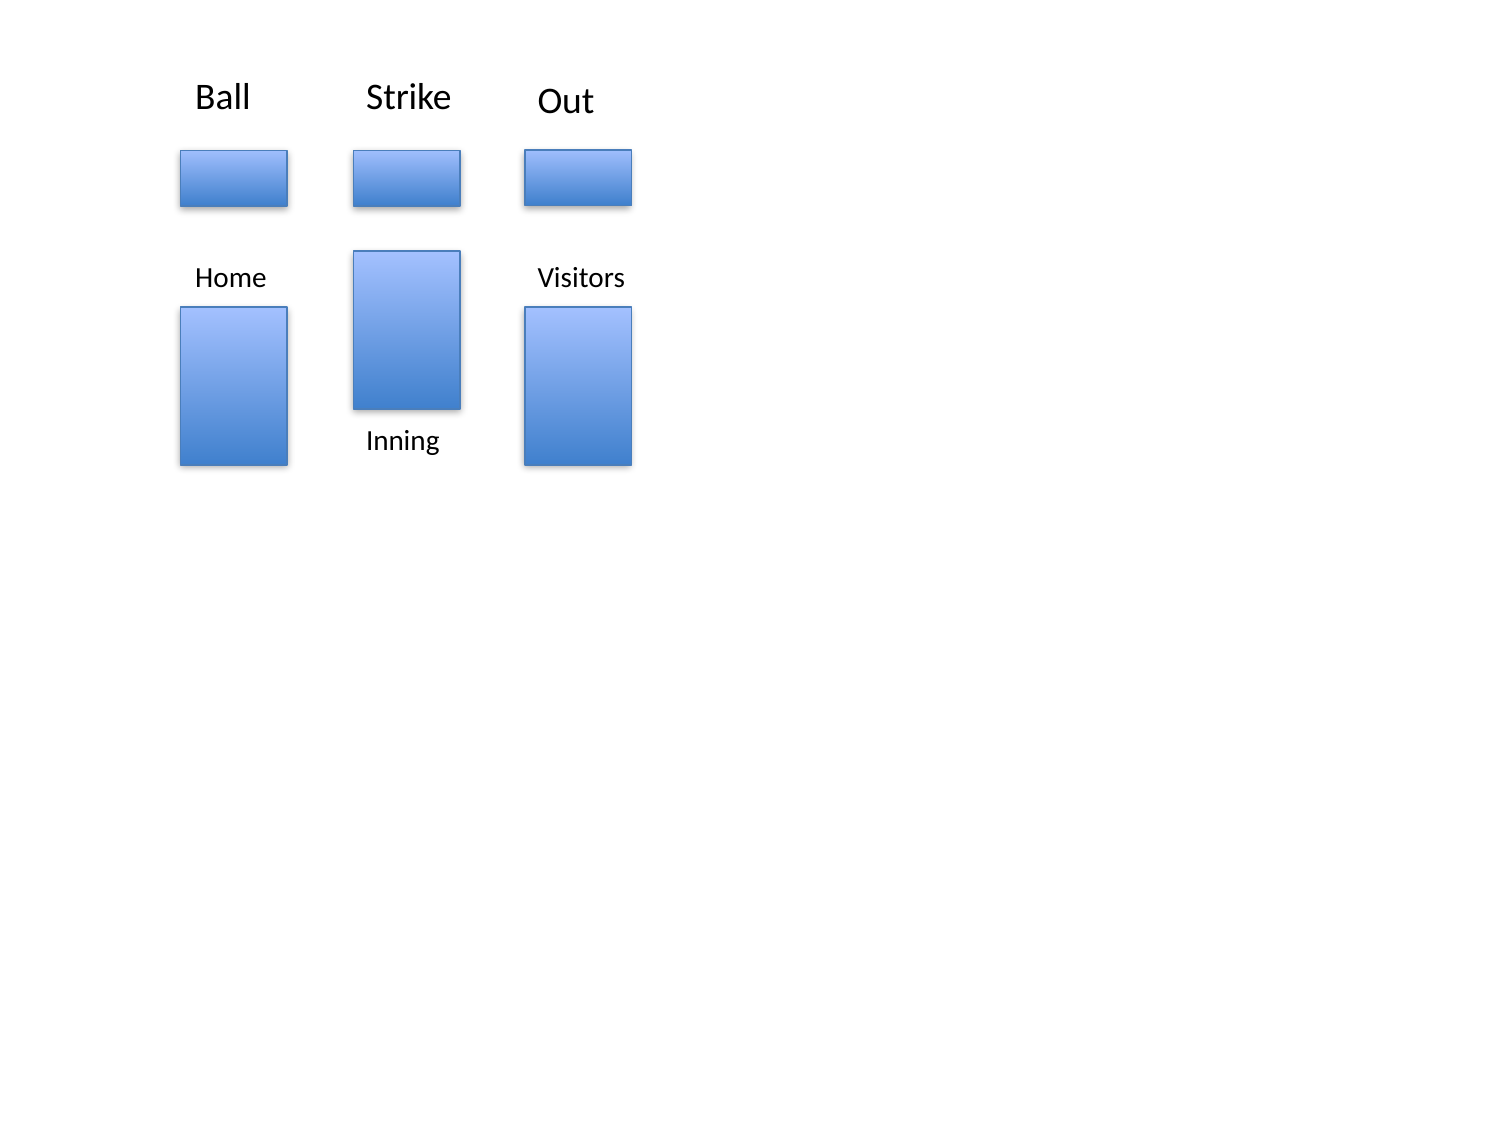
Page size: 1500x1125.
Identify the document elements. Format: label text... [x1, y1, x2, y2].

text_box Inning [351, 414, 458, 464]
text_box Strike [351, 64, 477, 125]
text_box Out [522, 68, 649, 129]
text_box Home [180, 251, 287, 301]
text_box [180, 306, 288, 466]
text_box [180, 150, 288, 207]
text_box Ball [180, 64, 287, 125]
text_box [524, 306, 632, 466]
text_box [524, 149, 632, 206]
text_box [353, 250, 461, 410]
text_box Visitors [522, 251, 646, 301]
text_box [353, 150, 461, 207]
